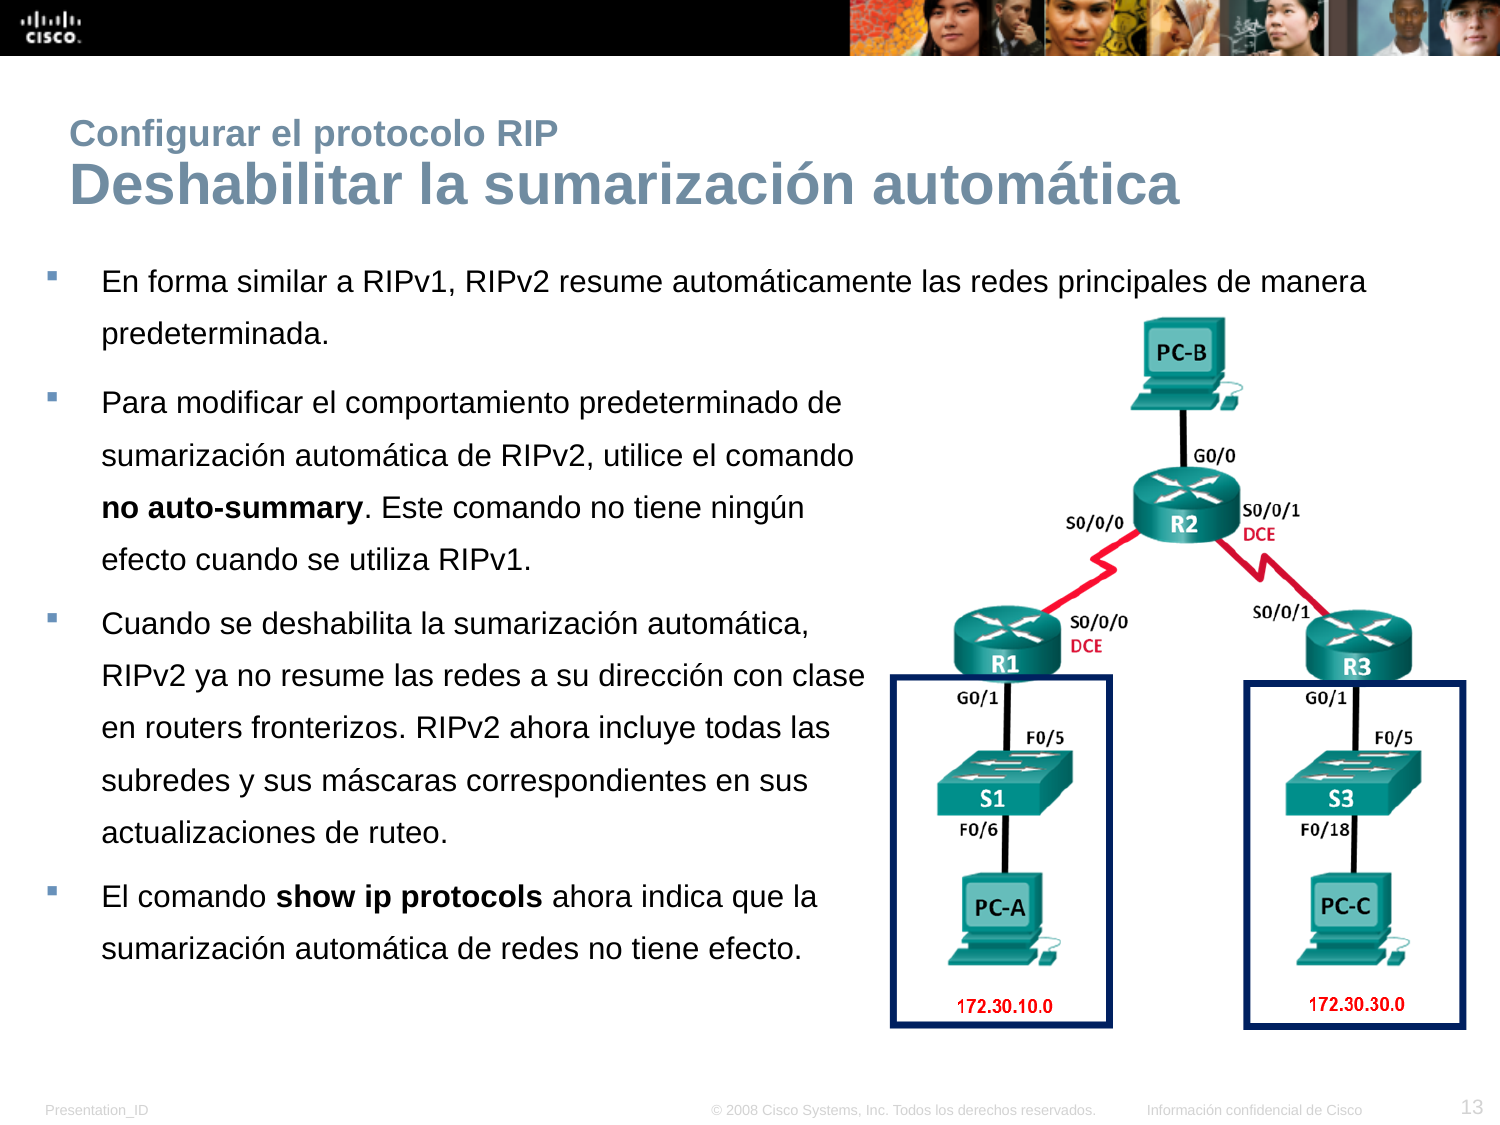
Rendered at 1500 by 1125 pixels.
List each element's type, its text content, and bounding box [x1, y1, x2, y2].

text_box Para modificar el comportamiento predeterminado de sumarización automática de RIPv2, utilice el comando no auto-summary. Este comando no tiene ningún efecto cuando se utiliza RIPv1. Cuando se deshabilita la sumarización automática, RIPv2 ya no resume las redes a su dirección con clase en routers fronterizos. RIPv2 ahora incluye todas las subredes y sus máscaras correspondientes en sus actualizaciones de ruteo. El comando show ip protocols ahora indica que la sumarización automática de redes no tiene efecto. [30, 360, 880, 1028]
picture [0, 0, 1500, 56]
picture [885, 314, 1470, 1035]
title Configurar el protocolo RIP Deshabilitar la sumarización automática [55, 80, 1443, 224]
text_box En forma similar a RIPv1, RIPv2 resume automáticamente las redes principales de manera predeterminada. [30, 239, 1500, 359]
